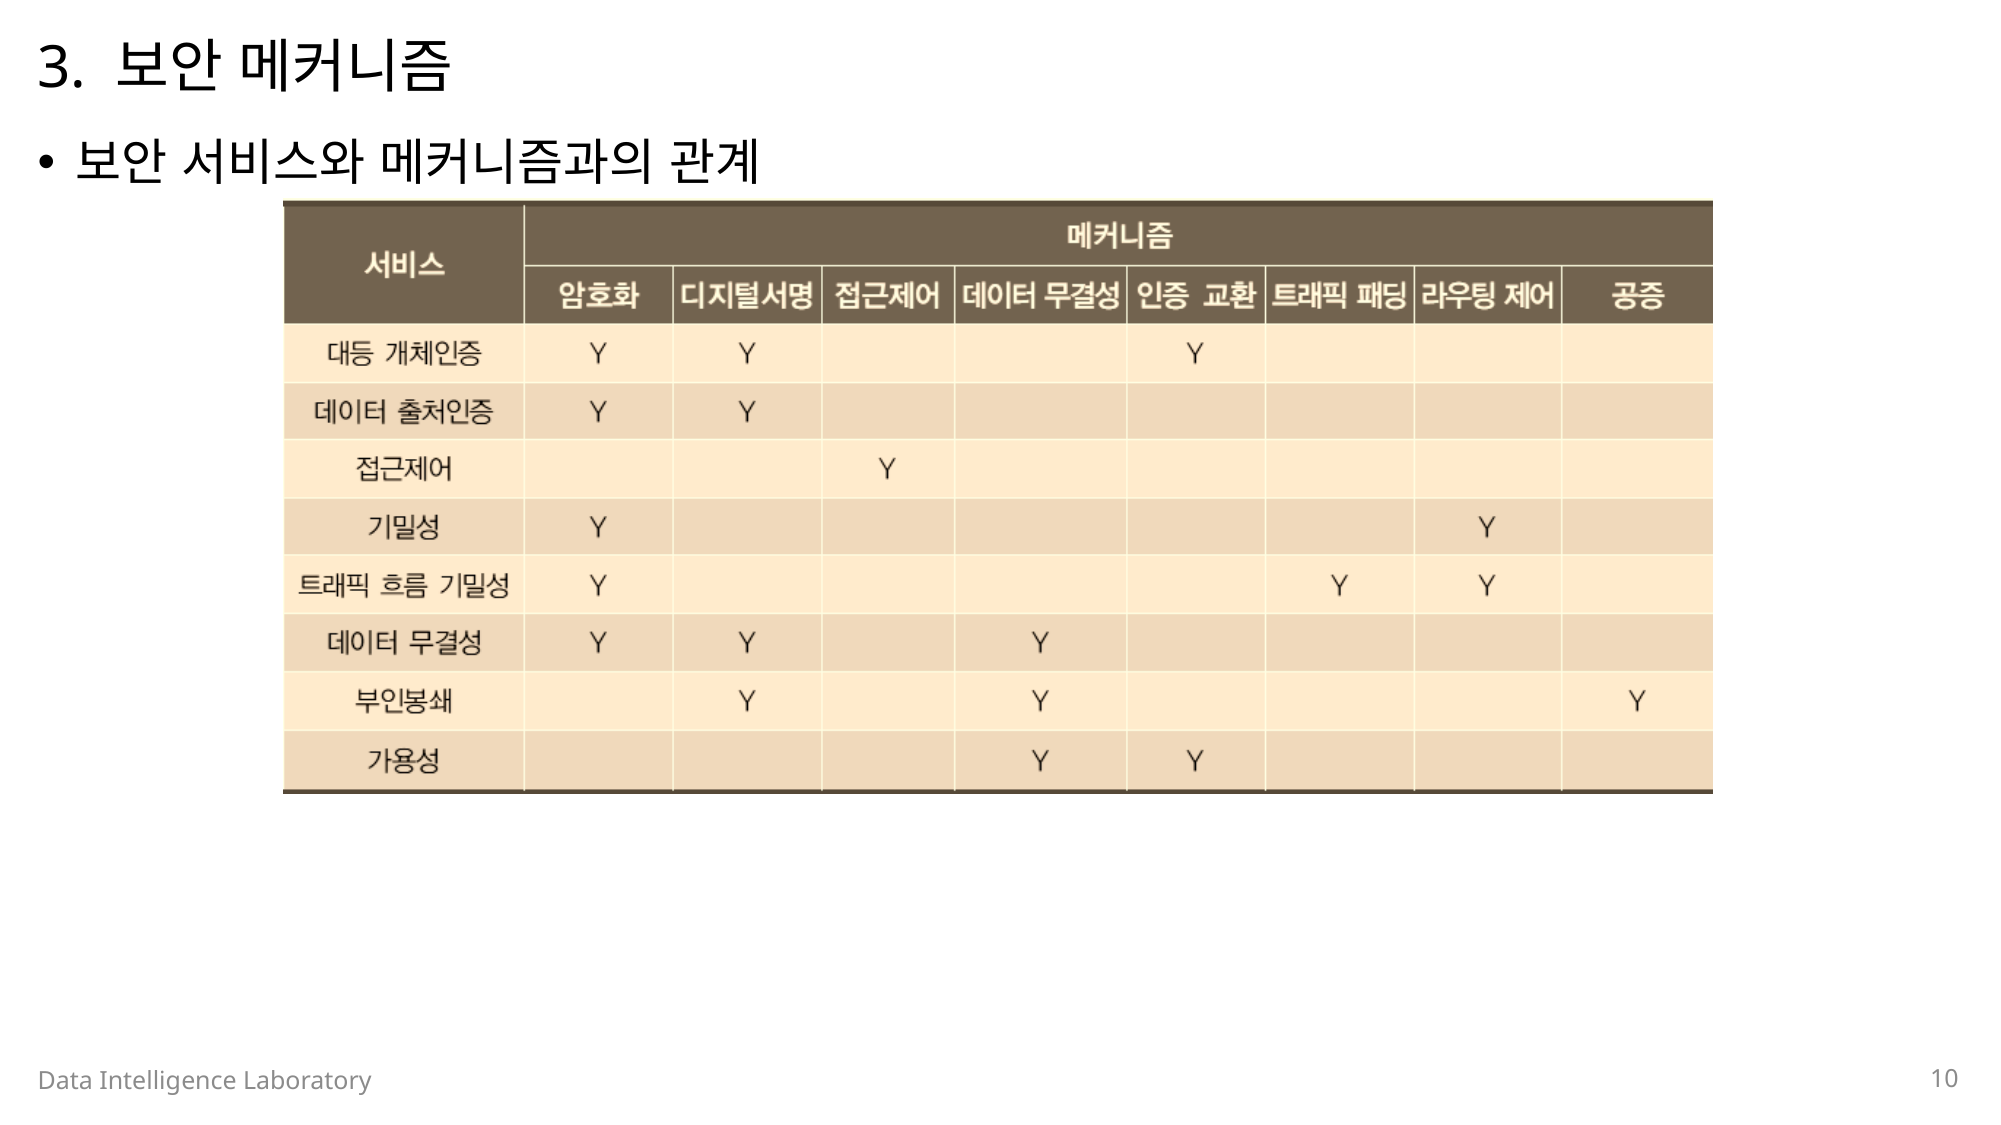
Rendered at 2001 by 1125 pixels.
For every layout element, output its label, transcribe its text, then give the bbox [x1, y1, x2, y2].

footer Data Intelligence Laboratory [22, 1059, 698, 1101]
title 3. 보안 메커니즘 [22, 25, 1974, 112]
picture [283, 198, 1713, 794]
slide_number 10 [1523, 1059, 1974, 1101]
list 보안 서비스와 메커니즘과의 관계 [22, 129, 1974, 1060]
